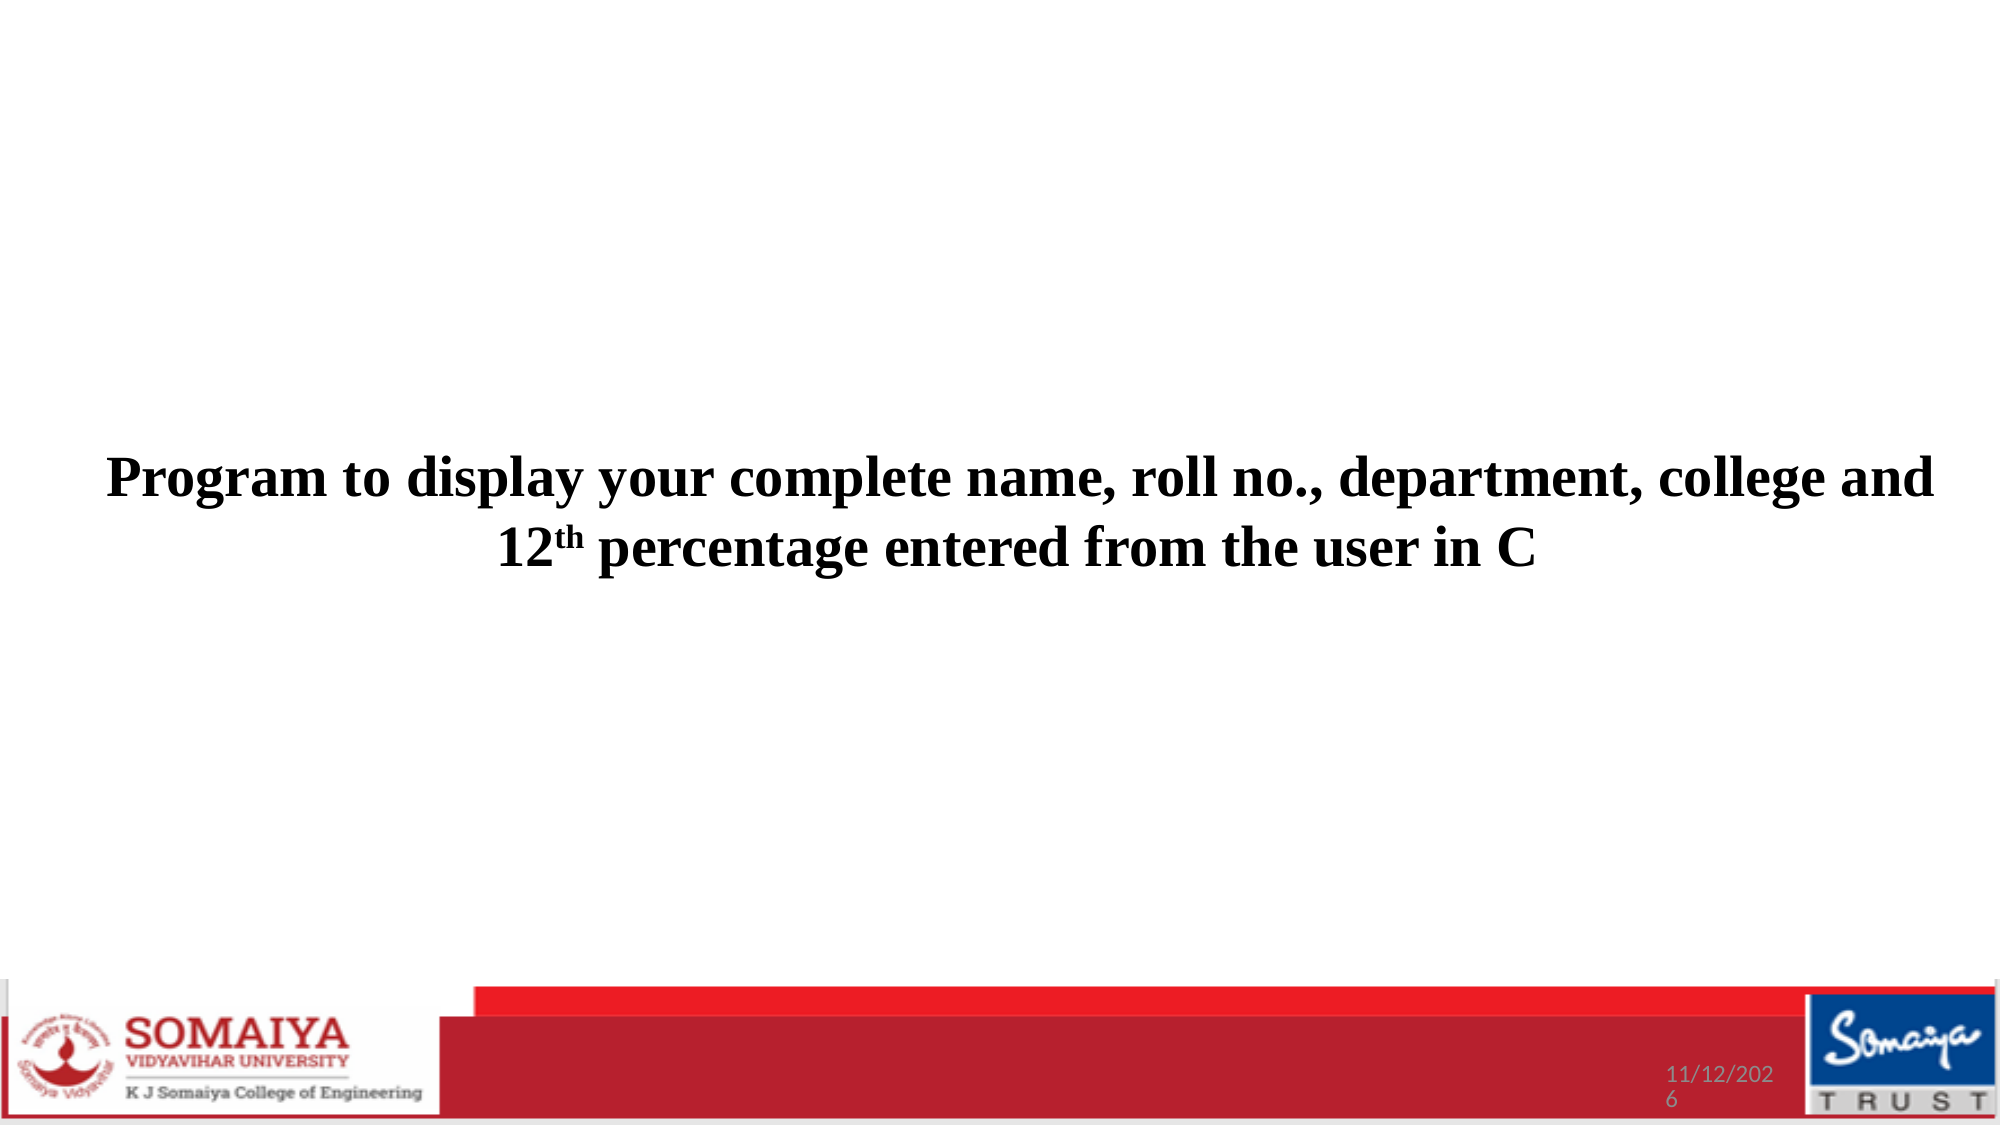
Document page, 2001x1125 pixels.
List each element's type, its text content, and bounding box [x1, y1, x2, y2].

text_box Program to display your complete name, roll no., department, college and 12th percentage entered from the user in C [71, 430, 1970, 586]
picture [0, 979, 2000, 1125]
